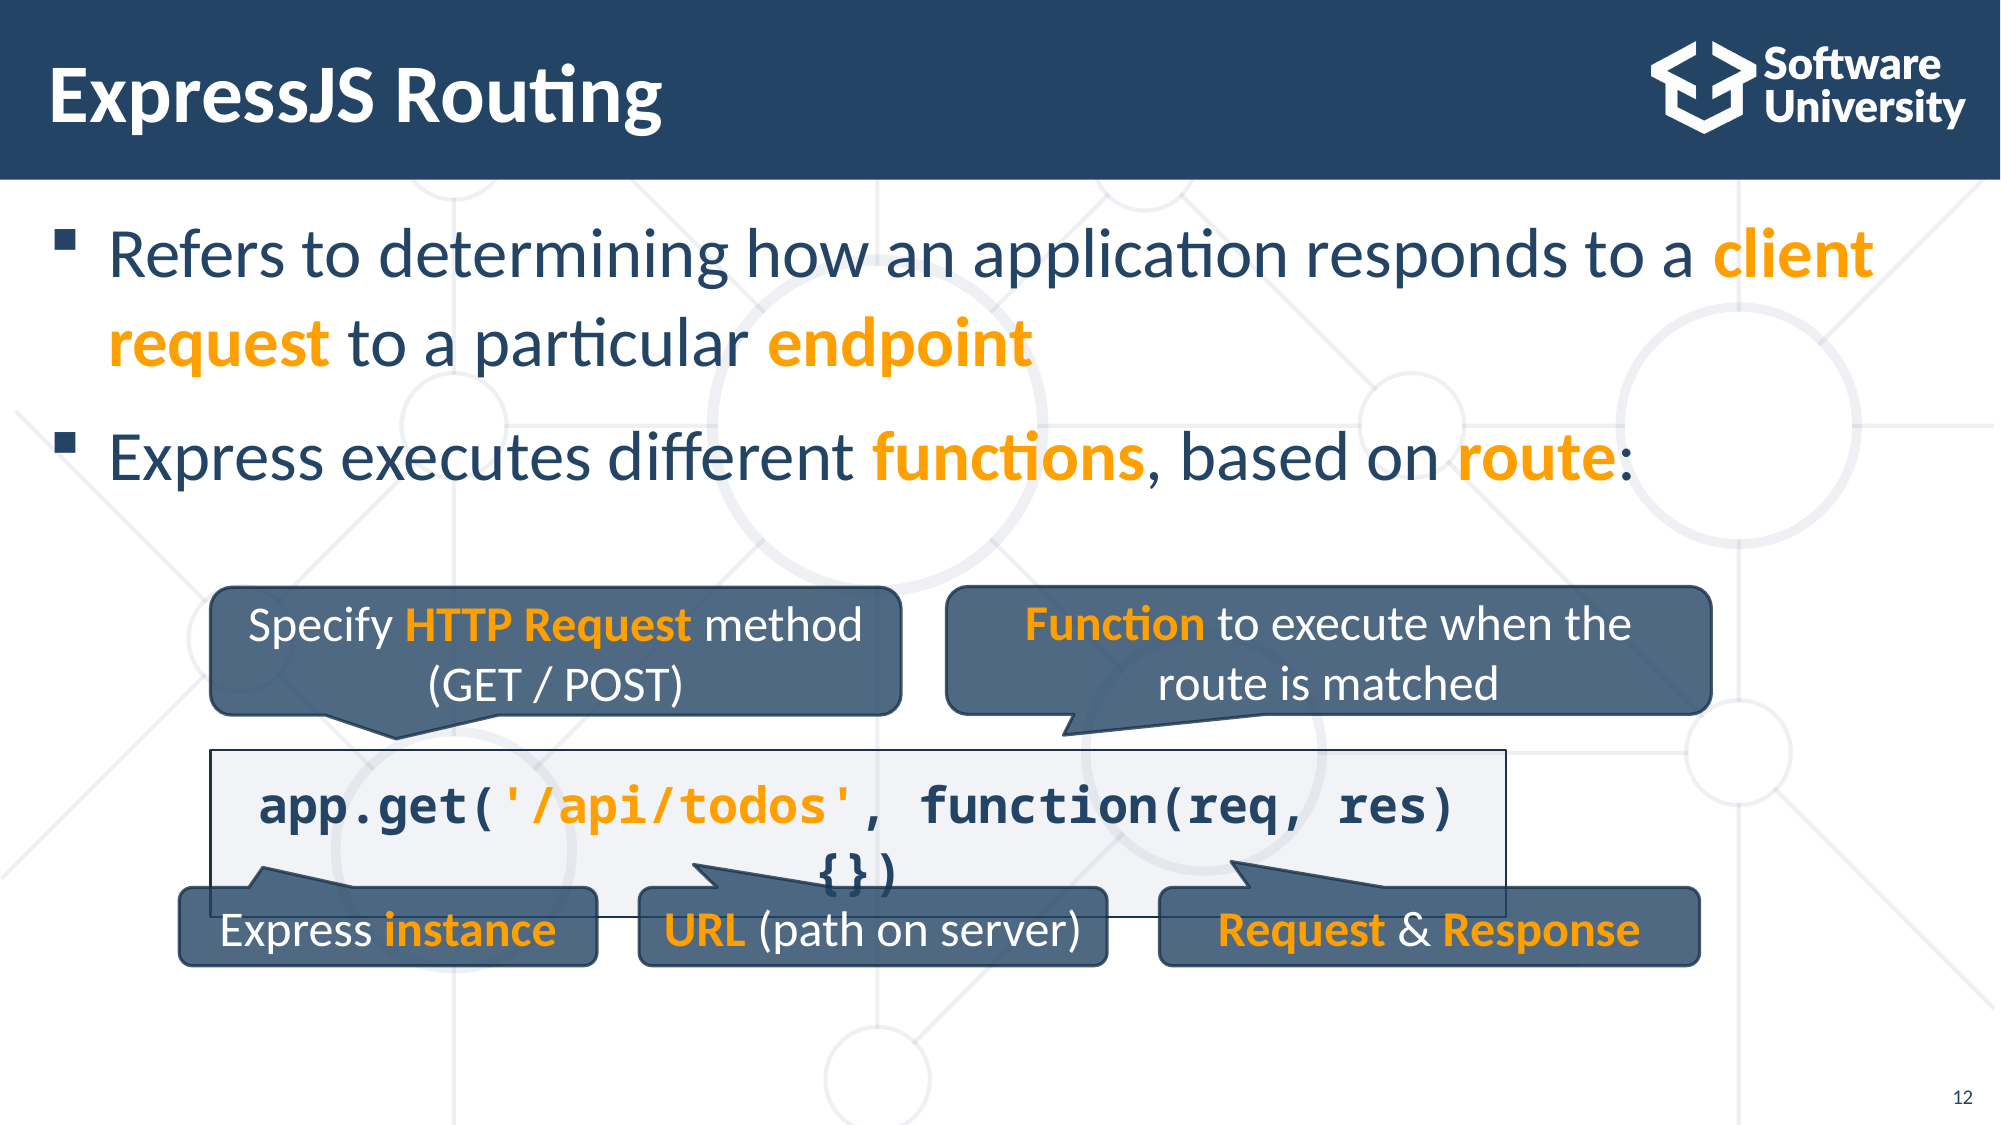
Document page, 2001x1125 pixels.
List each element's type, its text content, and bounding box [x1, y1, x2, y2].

text_box Request & Response [1157, 859, 1702, 968]
text_box Specify HTTP Request method (GET / POST) [208, 585, 904, 741]
text_box URL (path on server) [636, 862, 1110, 968]
text_box app.get('/api/todos', function(req, res) {}) [210, 750, 1506, 918]
list Refers to determining how an application responds to a client request to a particular endpoint Express executes different functions, based on route: [31, 196, 1970, 1104]
picture [1651, 41, 1966, 134]
title ExpressJS Routing [31, 16, 1625, 162]
text_box Express instance [177, 865, 600, 968]
text_box Function to execute when the route is matched [944, 584, 1714, 738]
slide_number 12 [1927, 1067, 1989, 1117]
